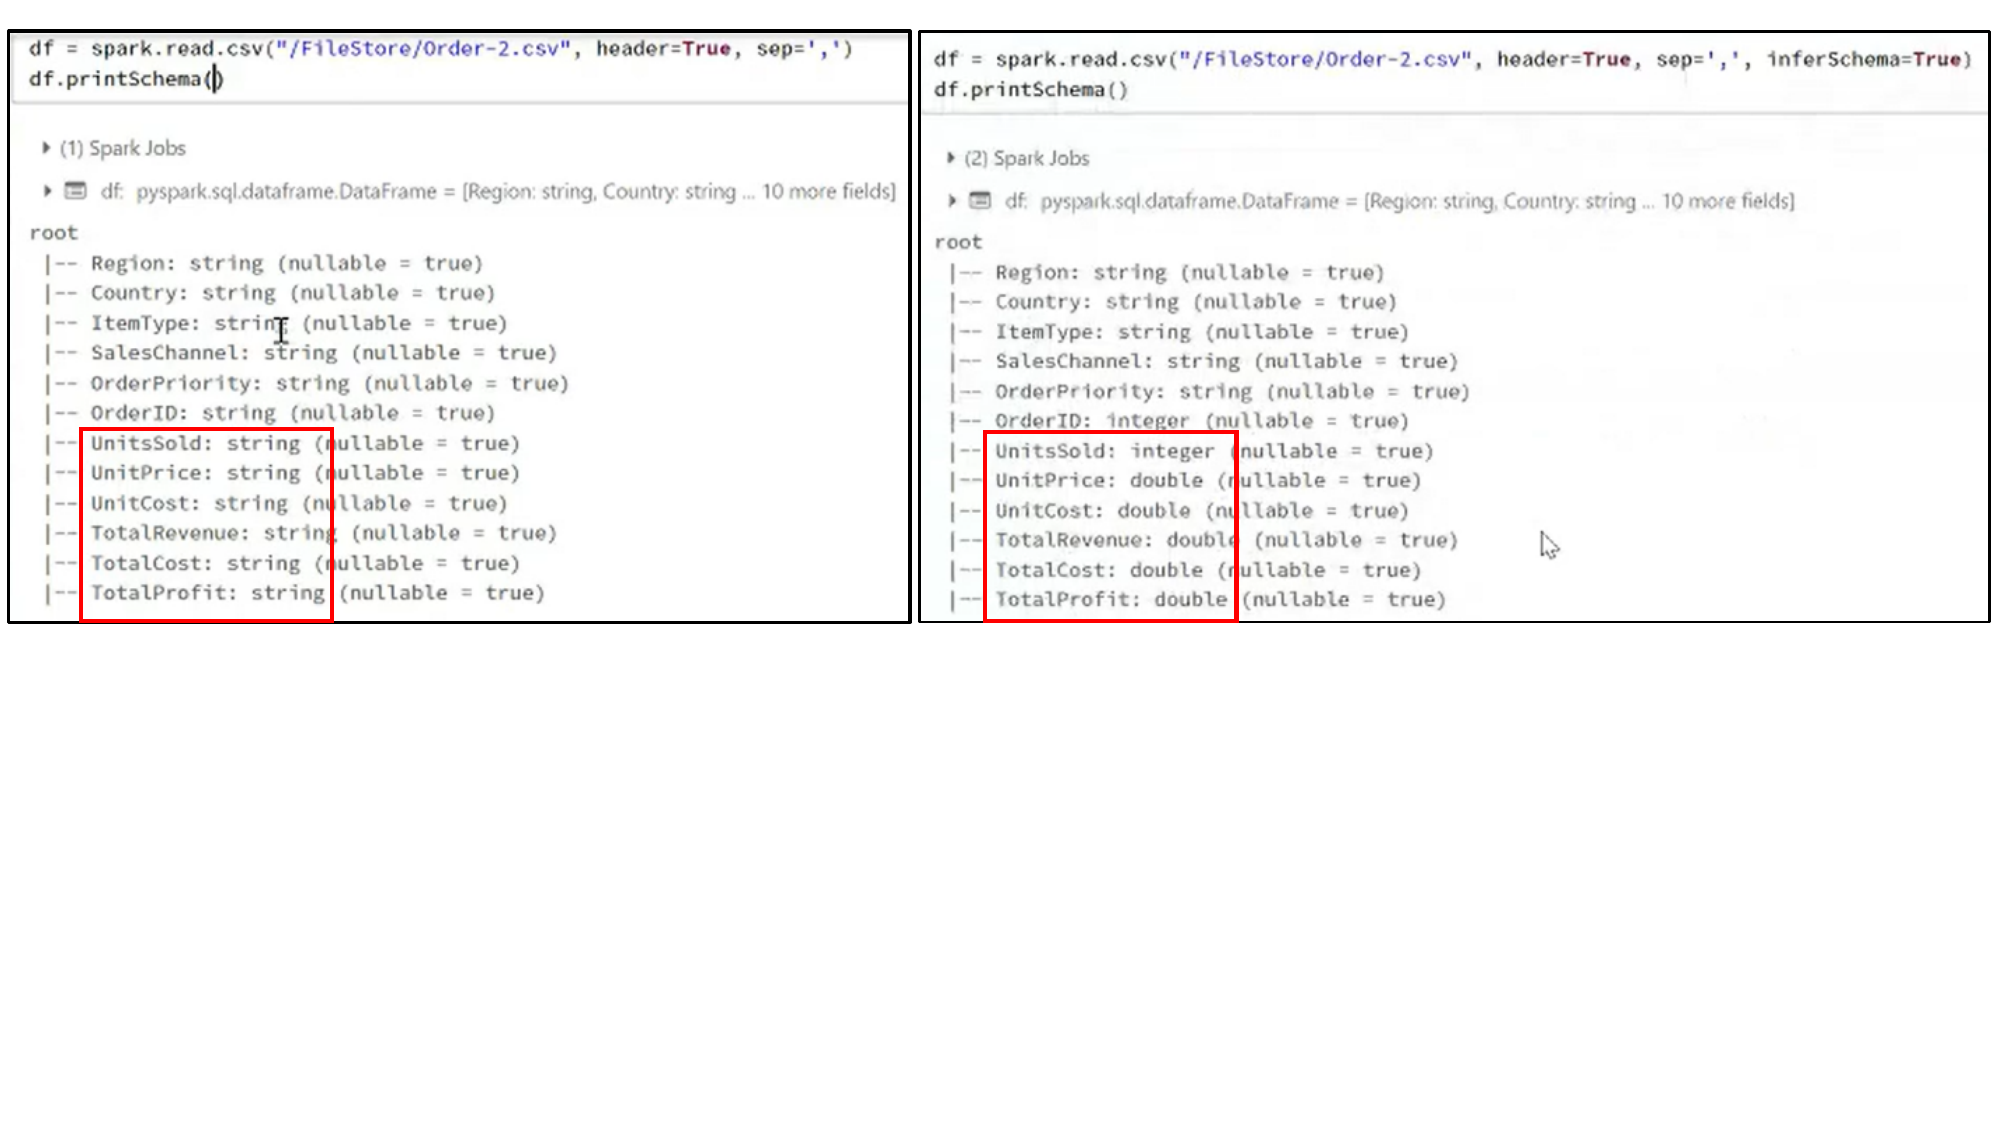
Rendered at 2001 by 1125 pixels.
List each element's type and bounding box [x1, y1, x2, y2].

picture [10, 32, 909, 621]
picture [920, 32, 1989, 621]
